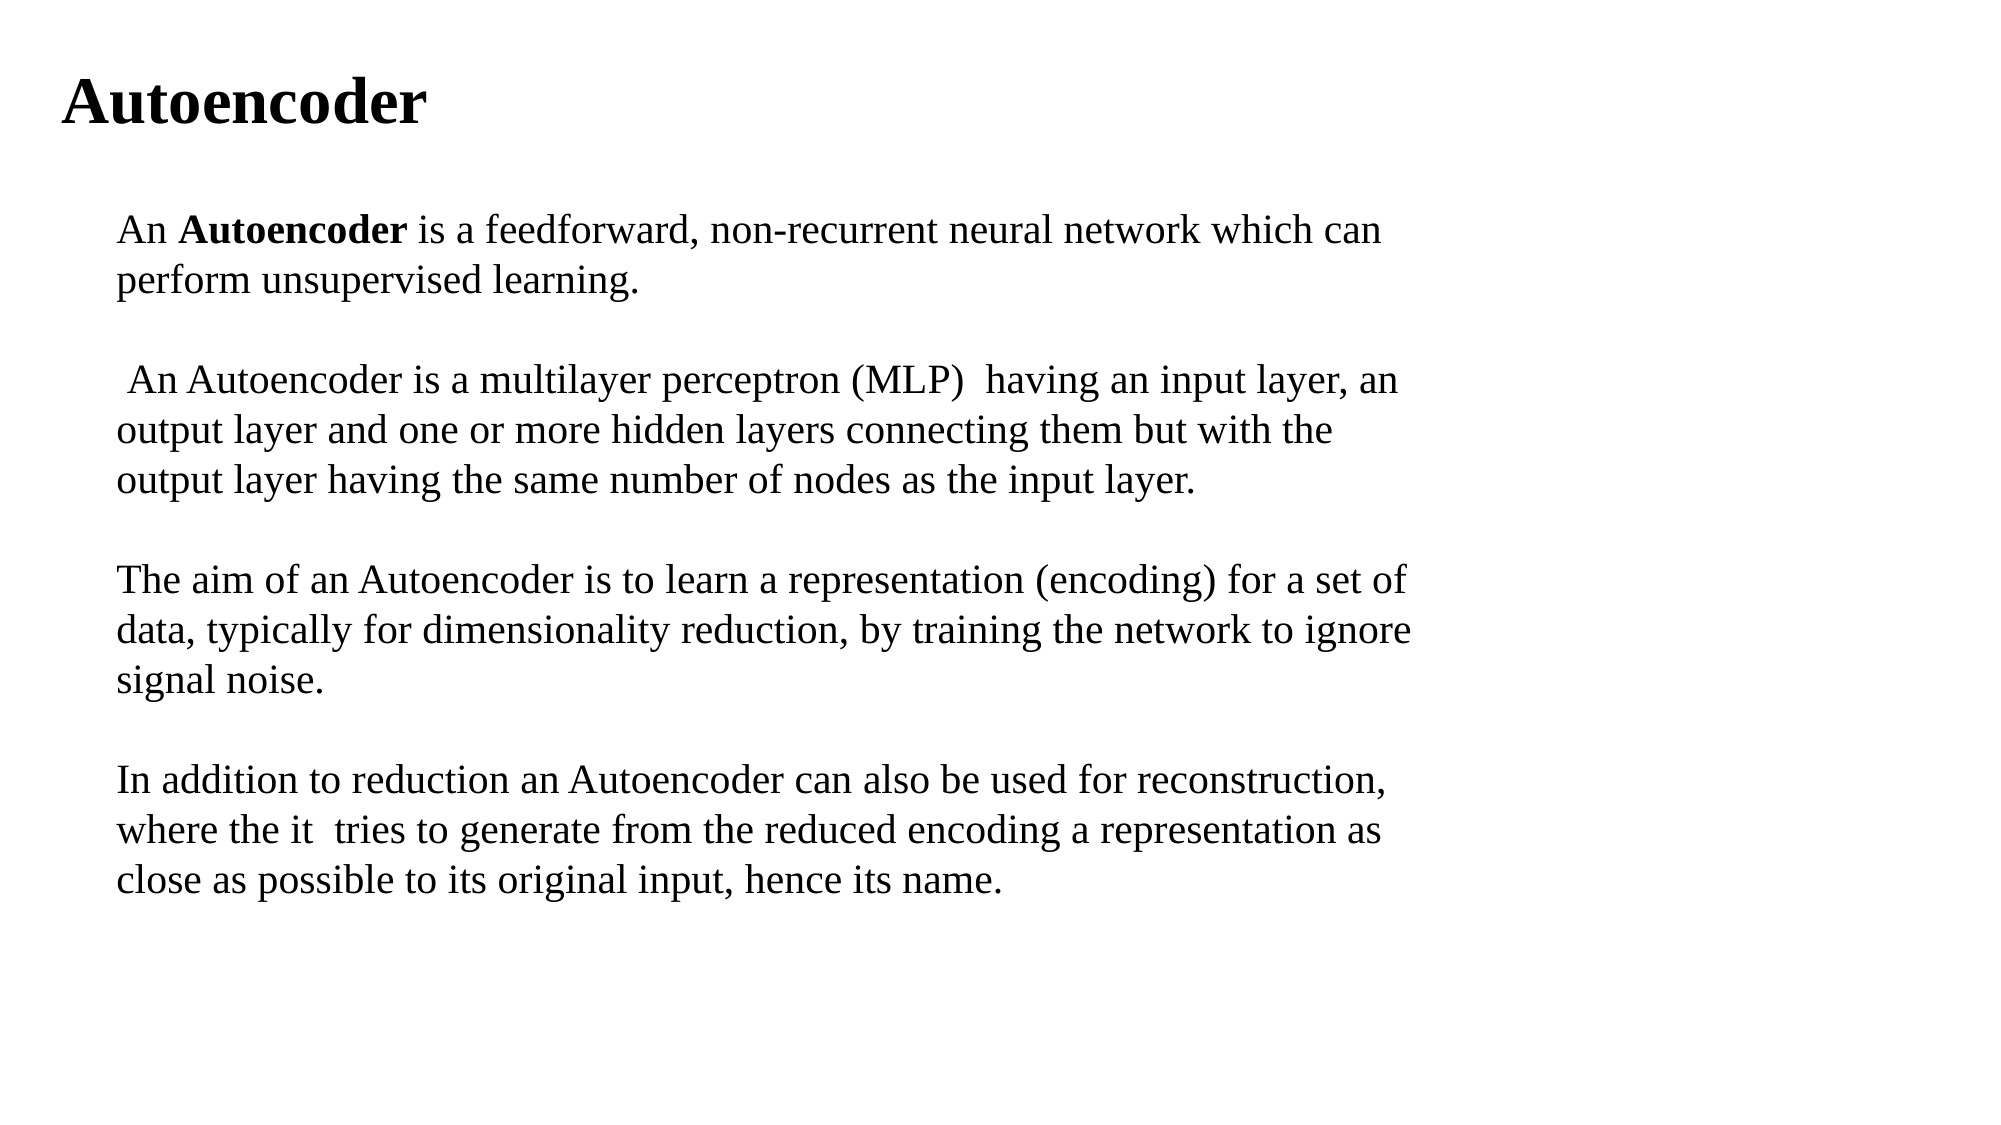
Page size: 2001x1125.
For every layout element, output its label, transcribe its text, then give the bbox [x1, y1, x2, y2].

text_box Autoencoder [46, 49, 444, 144]
text_box An Autoencoder is a feedforward, non-recurrent neural network which can perform unsupervised learning. An Autoencoder is a multilayer perceptron (MLP) having an input layer, an output layer and one or more hidden layers connecting them but with the output layer having the same number of nodes as the input layer. The aim of an Autoencoder is to learn a representation (encoding) for a set of data, typically for dimensionality reduction, by training the network to ignore signal noise. In addition to reduction an Autoencoder can also be used for reconstruction, where the it tries to generate from the reduced encoding a representation as close as possible to its original input, hence its name. [101, 194, 1464, 955]
